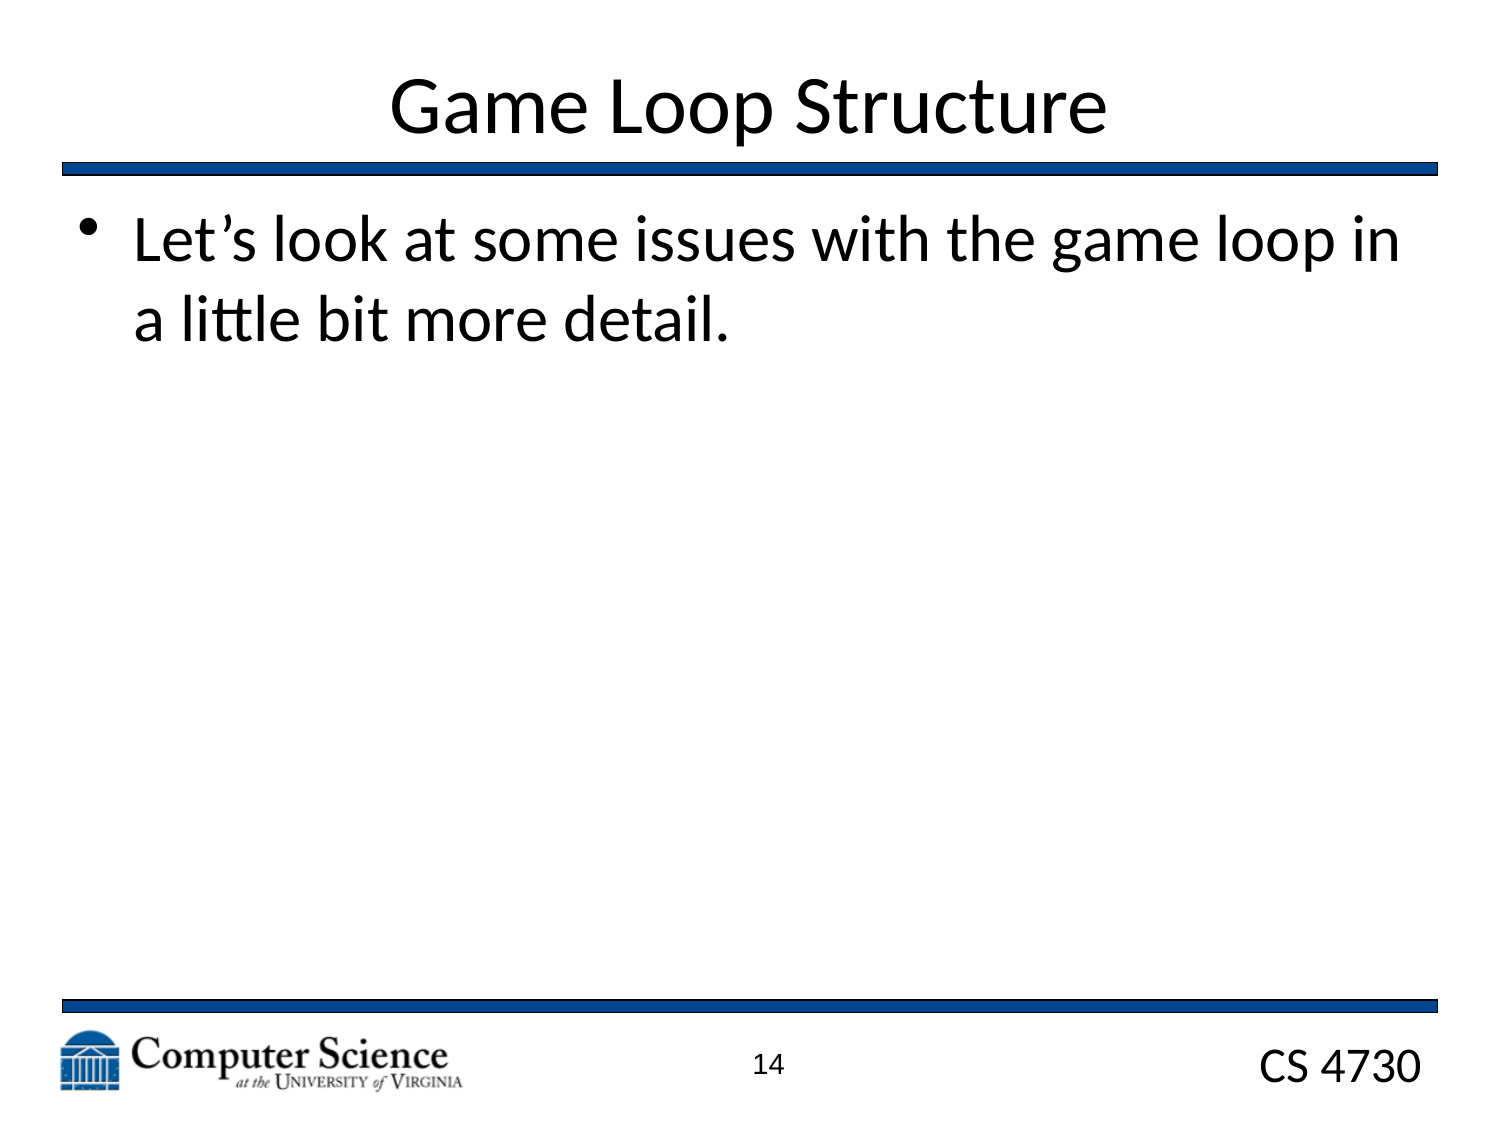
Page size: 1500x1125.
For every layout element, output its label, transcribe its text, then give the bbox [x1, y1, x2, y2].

footer 14 [512, 1037, 1026, 1088]
picture [50, 1024, 472, 1101]
list Let’s look at some issues with the game loop in a little bit more detail. [62, 187, 1438, 1001]
title Game Loop Structure [62, 49, 1438, 151]
